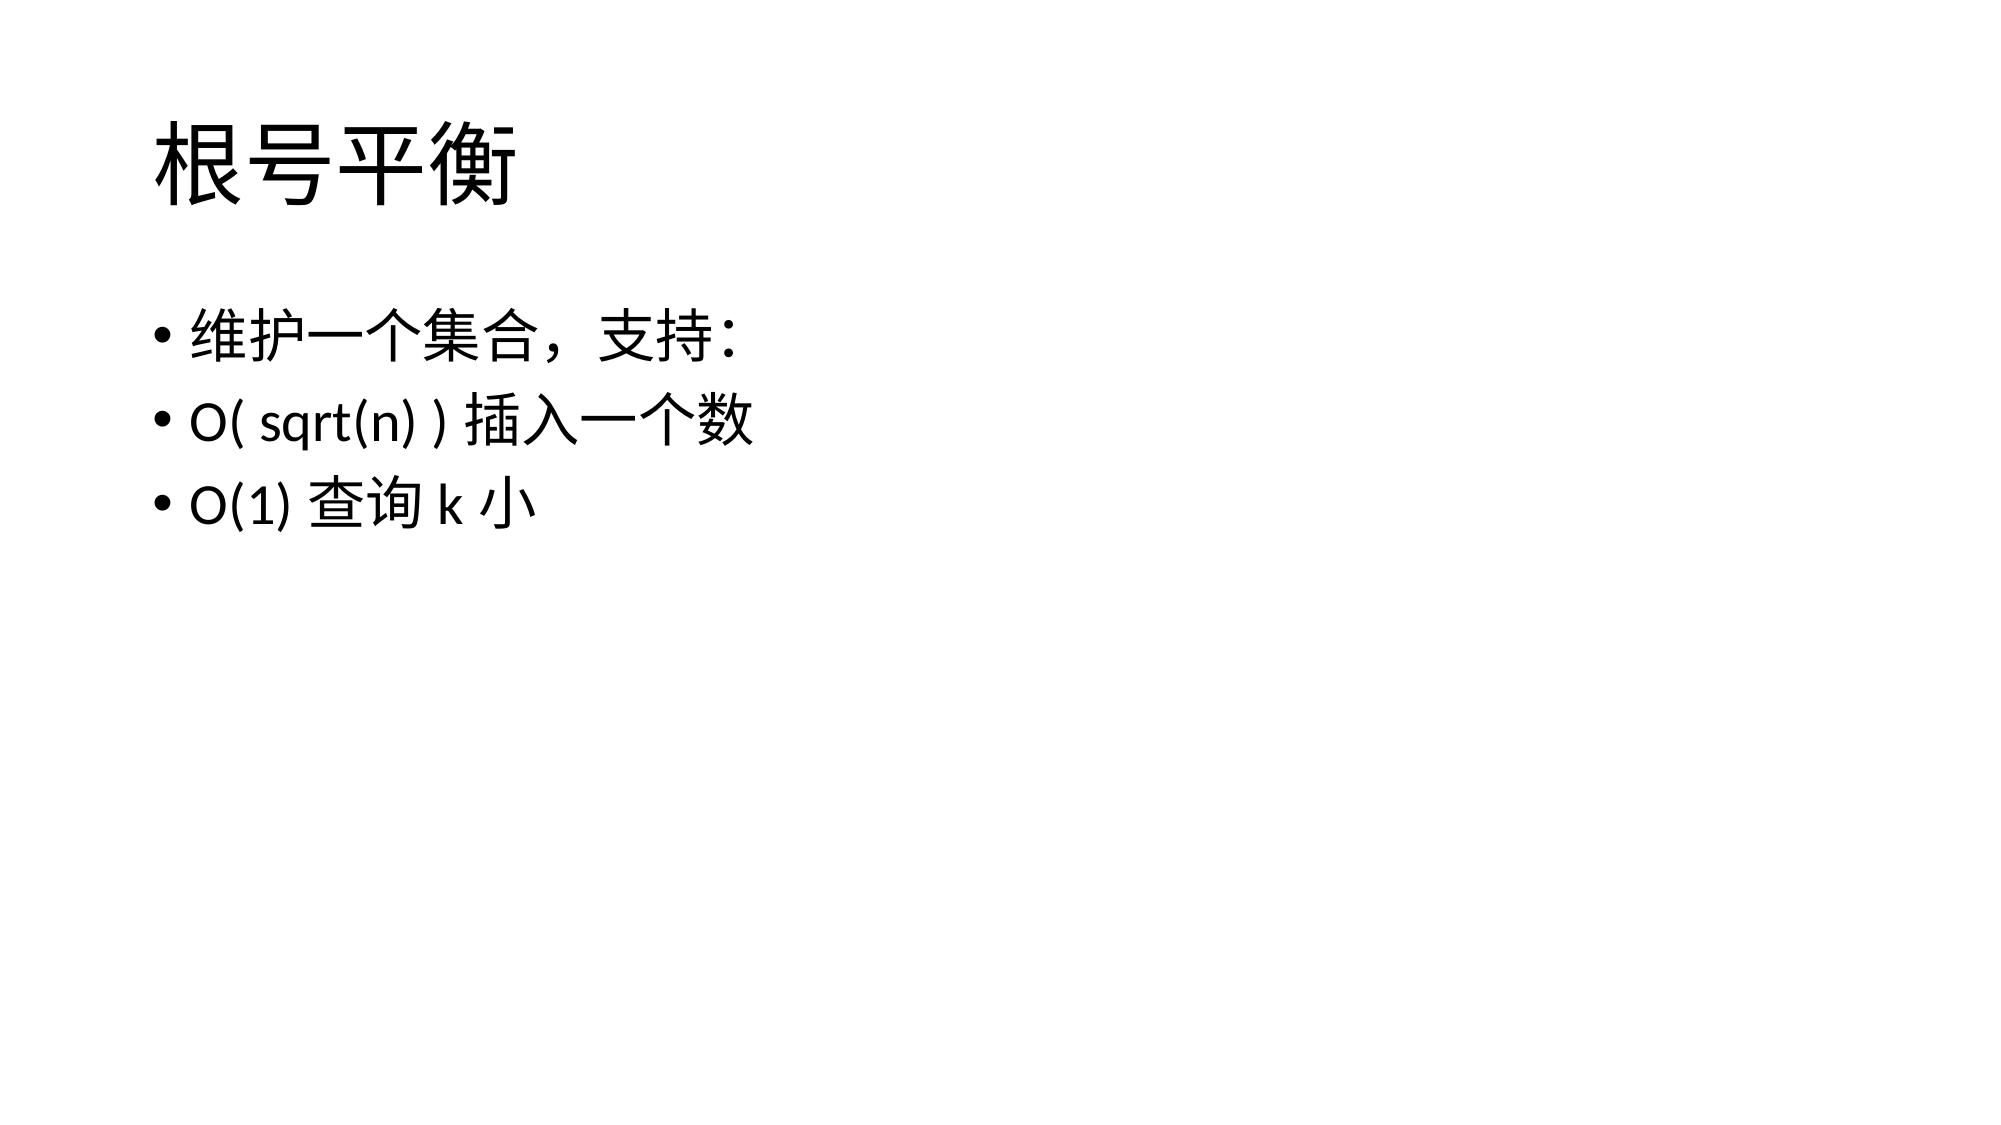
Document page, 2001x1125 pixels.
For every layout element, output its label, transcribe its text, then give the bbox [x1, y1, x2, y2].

list 维护一个集合，支持： O( sqrt(n) )插入一个数 O(1)查询k小 [137, 299, 1863, 1014]
title 根号平衡 [137, 59, 1863, 278]
